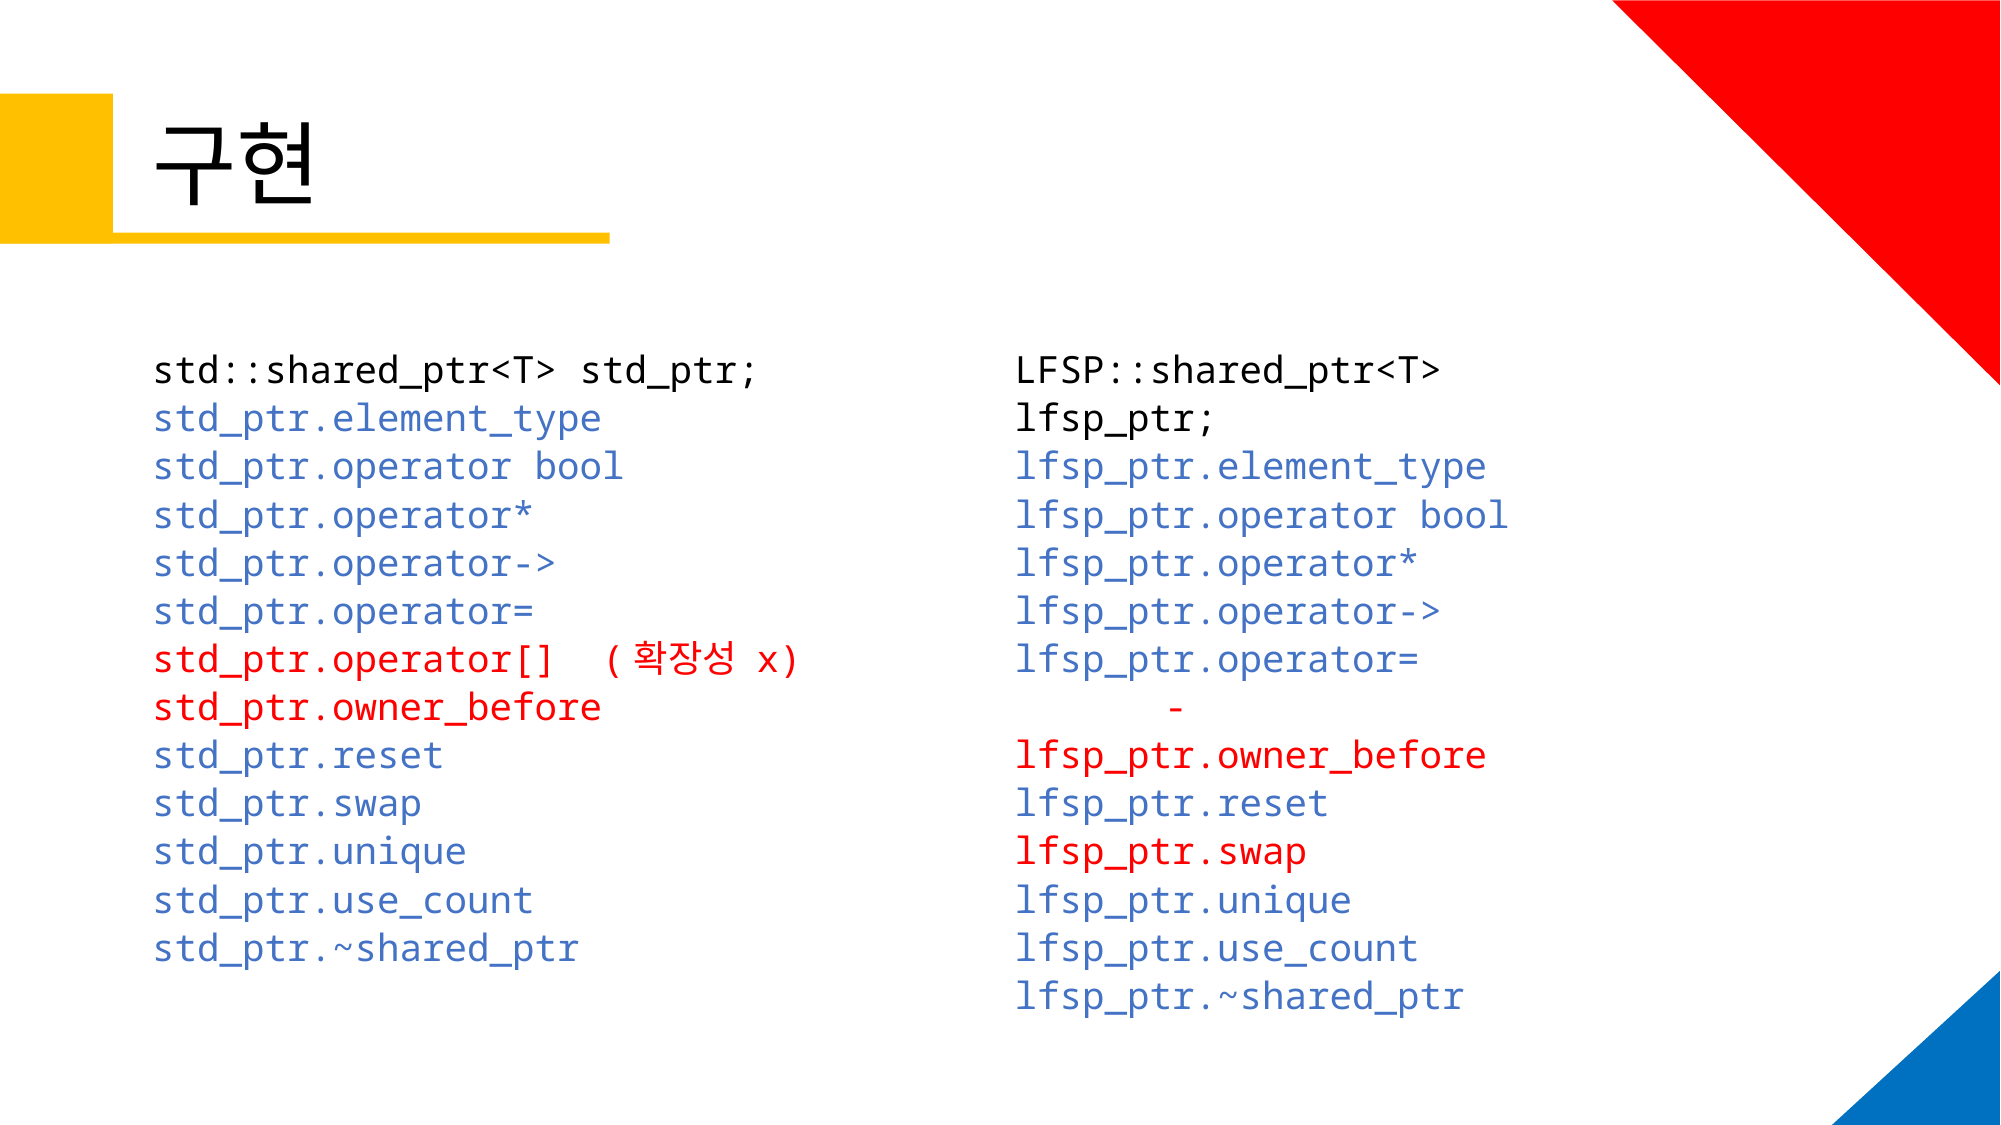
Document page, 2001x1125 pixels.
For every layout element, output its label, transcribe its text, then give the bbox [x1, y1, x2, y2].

text_box std::shared_ptr<T> std_ptr; std_ptr.element_type std_ptr.operator bool std_ptr.operator* std_ptr.operator-> std_ptr.operator= std_ptr.operator[] (확장성 x) std_ptr.owner_before std_ptr.reset std_ptr.swap std_ptr.unique std_ptr.use_count std_ptr.~shared_ptr [137, 335, 838, 977]
text_box [1831, 970, 2000, 1125]
text_box [1612, 0, 2000, 386]
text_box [0, 93, 610, 244]
title 구현 [137, 59, 1863, 278]
text_box LFSP::shared_ptr<T> lfsp_ptr; lfsp_ptr.element_type lfsp_ptr.operator bool lfsp_ptr.operator* lfsp_ptr.operator-> lfsp_ptr.operator= - lfsp_ptr.owner_before lfsp_ptr.reset lfsp_ptr.swap lfsp_ptr.unique lfsp_ptr.use_count lfsp_ptr.~shared_ptr [999, 335, 1657, 1025]
